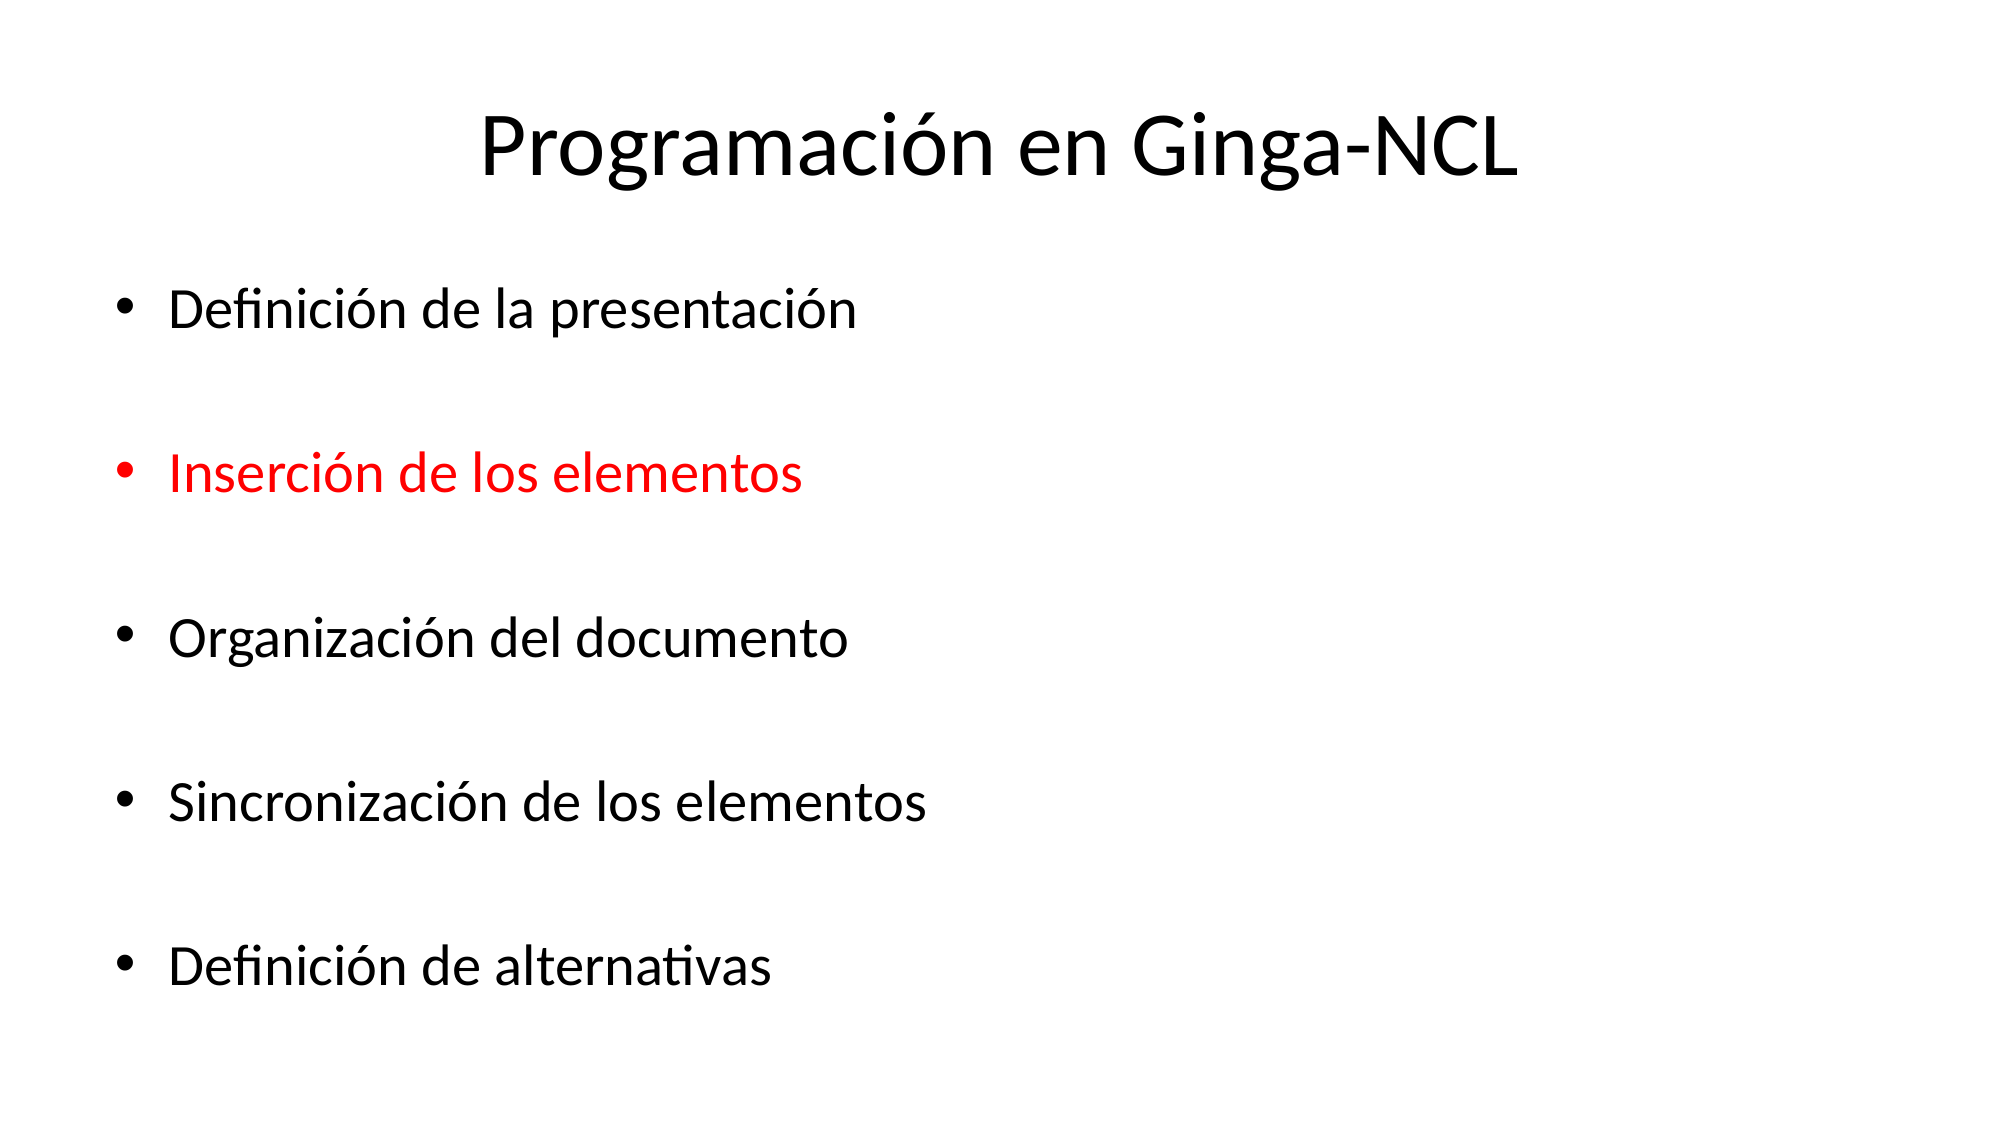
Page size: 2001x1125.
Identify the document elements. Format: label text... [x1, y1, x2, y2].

list Definición de la presentación Inserción de los elementos Organización del documento Sincronización de los elementos Definición de alternativas [99, 262, 1900, 1005]
title Programación en Ginga-NCL [99, 45, 1900, 233]
